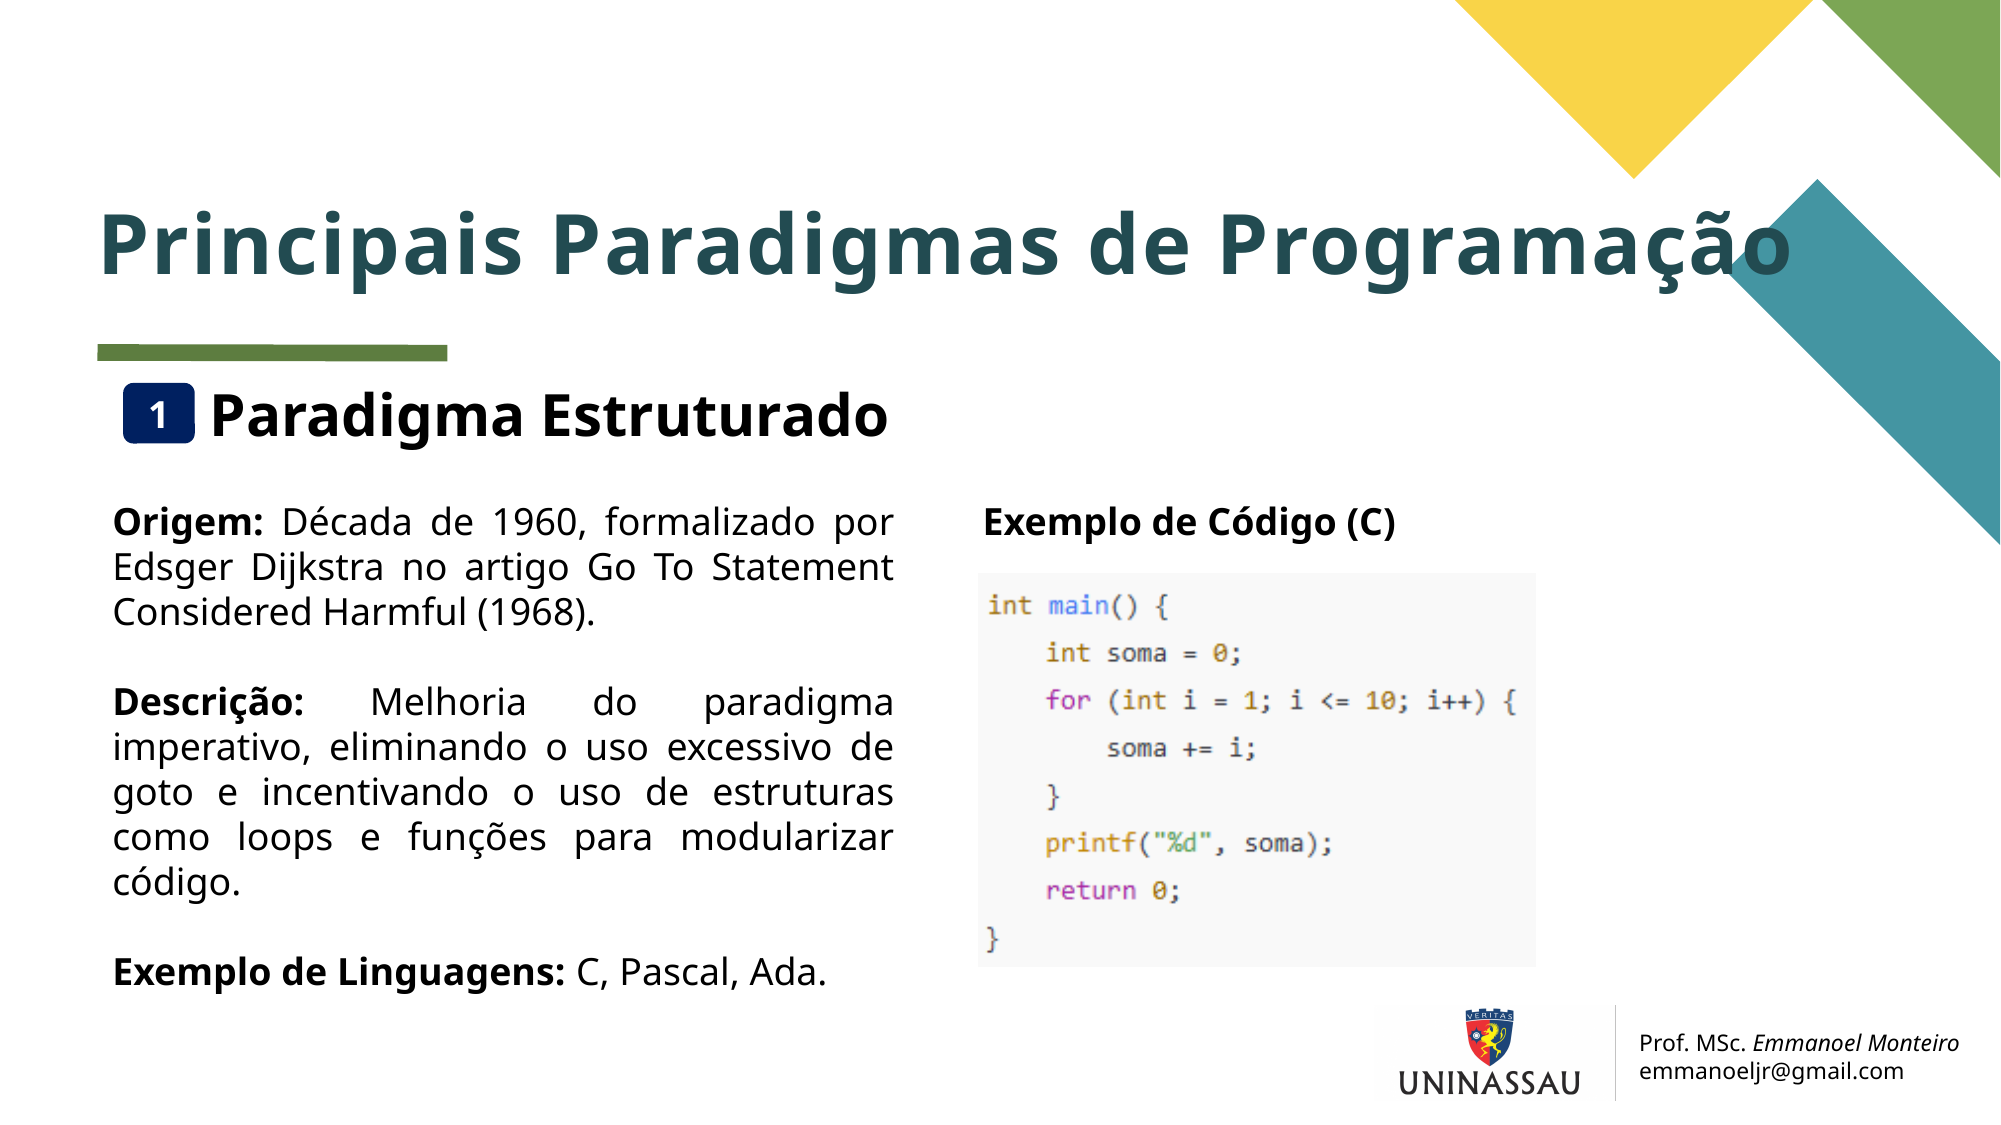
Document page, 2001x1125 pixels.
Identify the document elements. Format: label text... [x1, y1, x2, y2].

title Principais Paradigmas de Programação [97, 32, 1898, 291]
text_box 1 [123, 382, 195, 444]
text_box Paradigma Estruturado [194, 370, 1033, 456]
picture [1374, 1005, 1616, 1101]
text_box Prof. MSc. Emmanoel Monteiro emmanoeljr@gmail.com [1624, 1021, 1975, 1092]
picture [978, 573, 1536, 967]
text_box Origem: Década de 1960, formalizado por Edsger Dijkstra no artigo Go To Statement Considered Harmful (1968). Descrição: Melhoria do paradigma imperativo, eliminando o uso excessivo de goto e incentivando o uso de estruturas como loops e funções para modularizar código. Exemplo de Linguagens: C, Pascal, Ada. [97, 490, 910, 1001]
text_box Exemplo de Código (C) [968, 490, 1781, 551]
